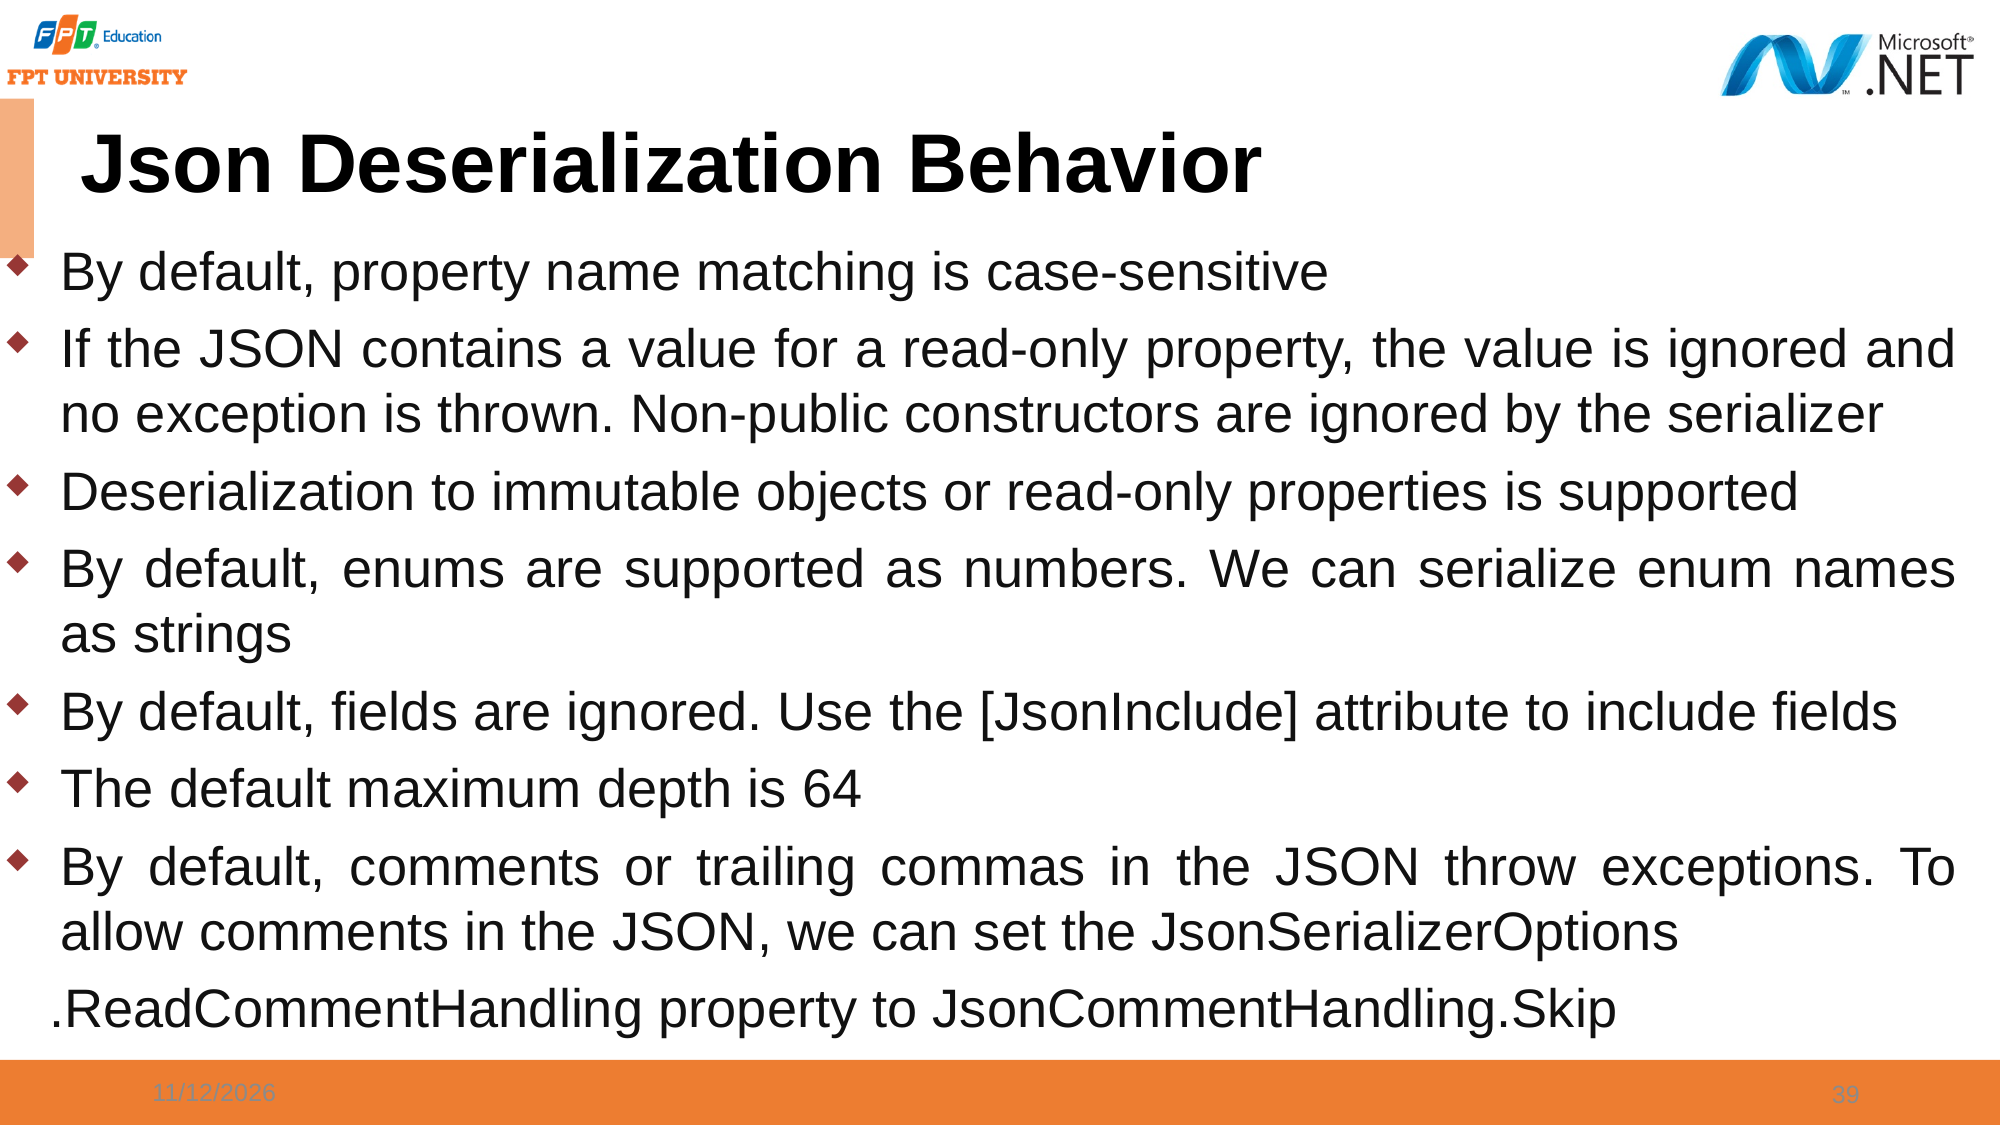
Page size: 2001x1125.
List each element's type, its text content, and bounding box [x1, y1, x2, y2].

picture [1685, 0, 2001, 129]
slide_number 39 [1424, 1063, 1875, 1123]
picture [0, 0, 194, 95]
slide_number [137, 1061, 588, 1122]
title Json Deserialization Behavior [65, 118, 1895, 213]
text_box By default, property name matching is case-sensitive If the JSON contains a value for a read-only property, the value is ignored and no exception is thrown. Non-public constructors are ignored by the serializer Deserialization to immutable objects or read-only properties is supported By default, enums are supported as numbers. We can serialize enum names as strings By default, fields are ignored. Use the [JsonInclude] attribute to include fields The default maximum depth is 64 By default, comments or trailing commas in the JSON throw exceptions. To allow comments in the JSON, we can set the JsonSerializerOptions .ReadCommentHandling property to JsonCommentHandling.Skip [0, 228, 1975, 1046]
